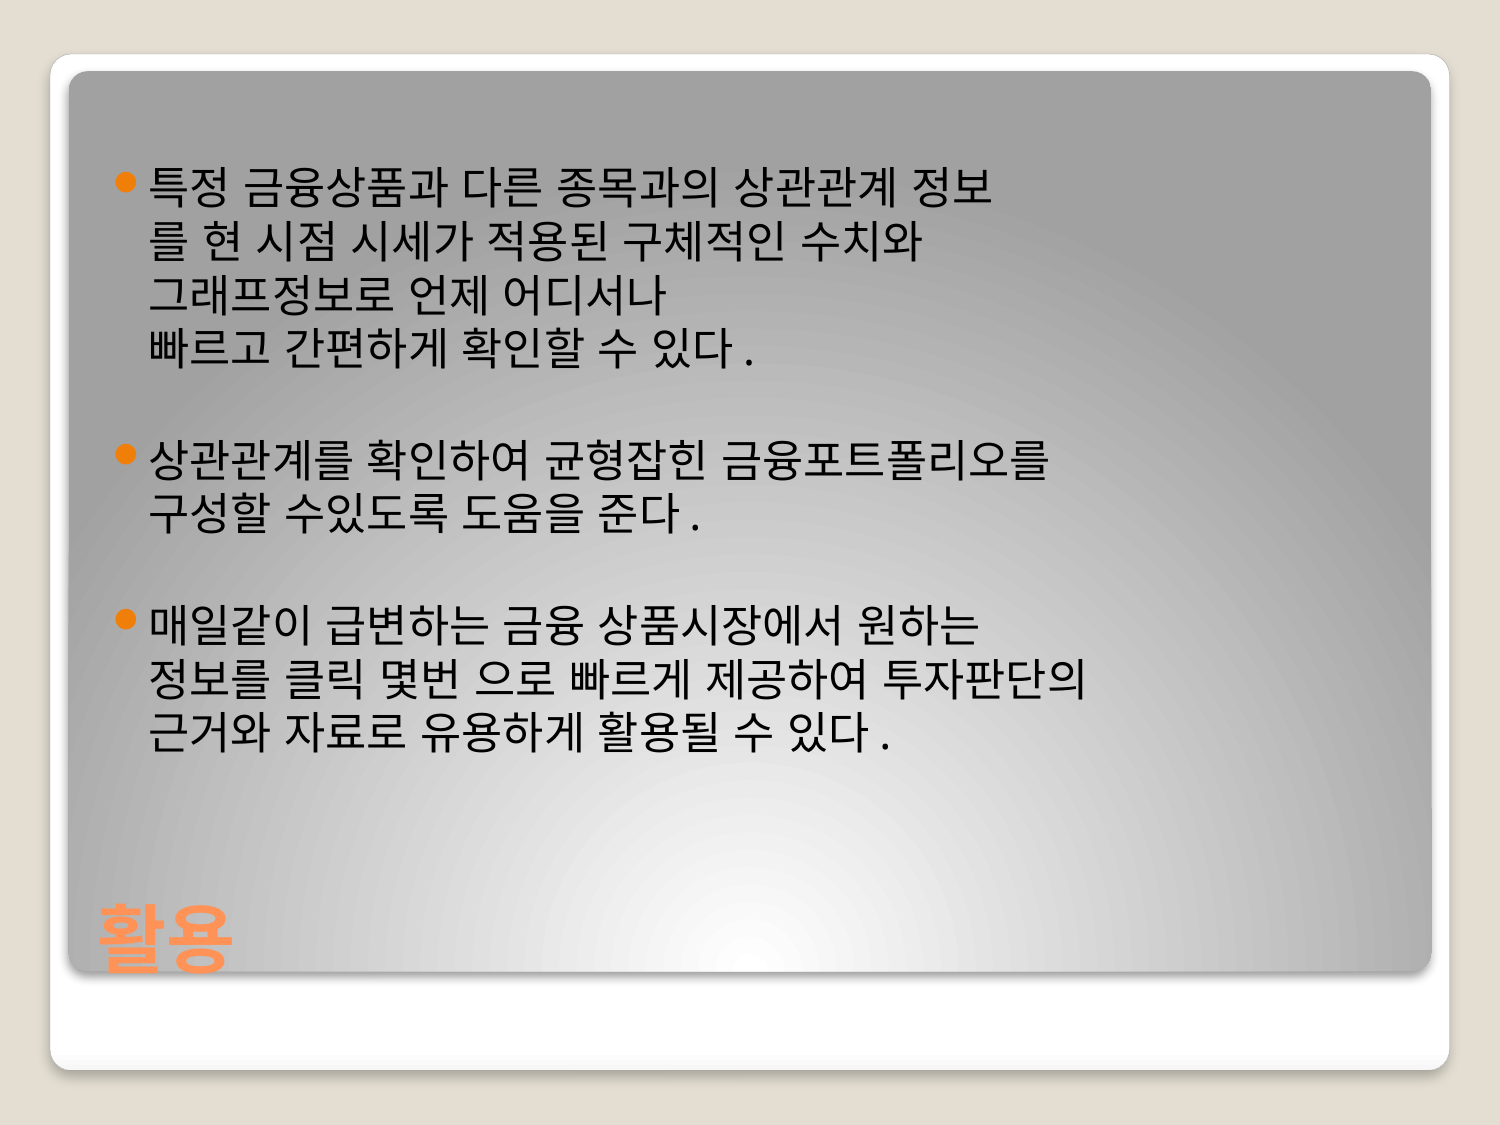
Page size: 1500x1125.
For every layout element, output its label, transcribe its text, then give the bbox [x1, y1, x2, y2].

list 특정 금융상품과 다른 종목과의 상관관계 정보 를 현 시점 시세가 적용된 구체적인 수치와 그래프정보로 언제 어디서나 빠르고 간편하게 확인할 수 있다. 상관관계를 확인하여 균형잡힌 금융포트폴리오를 구성할 수있도록 도움을 준다. 매일같이 급변하는 금융 상품시장에서 원하는 정보를 클릭 몇번 으로 빠르게 제공하여 투자판단의 근거와 자료로 유용하게 활용될 수 있다. [82, 86, 1425, 774]
title 활용 [82, 817, 1425, 990]
